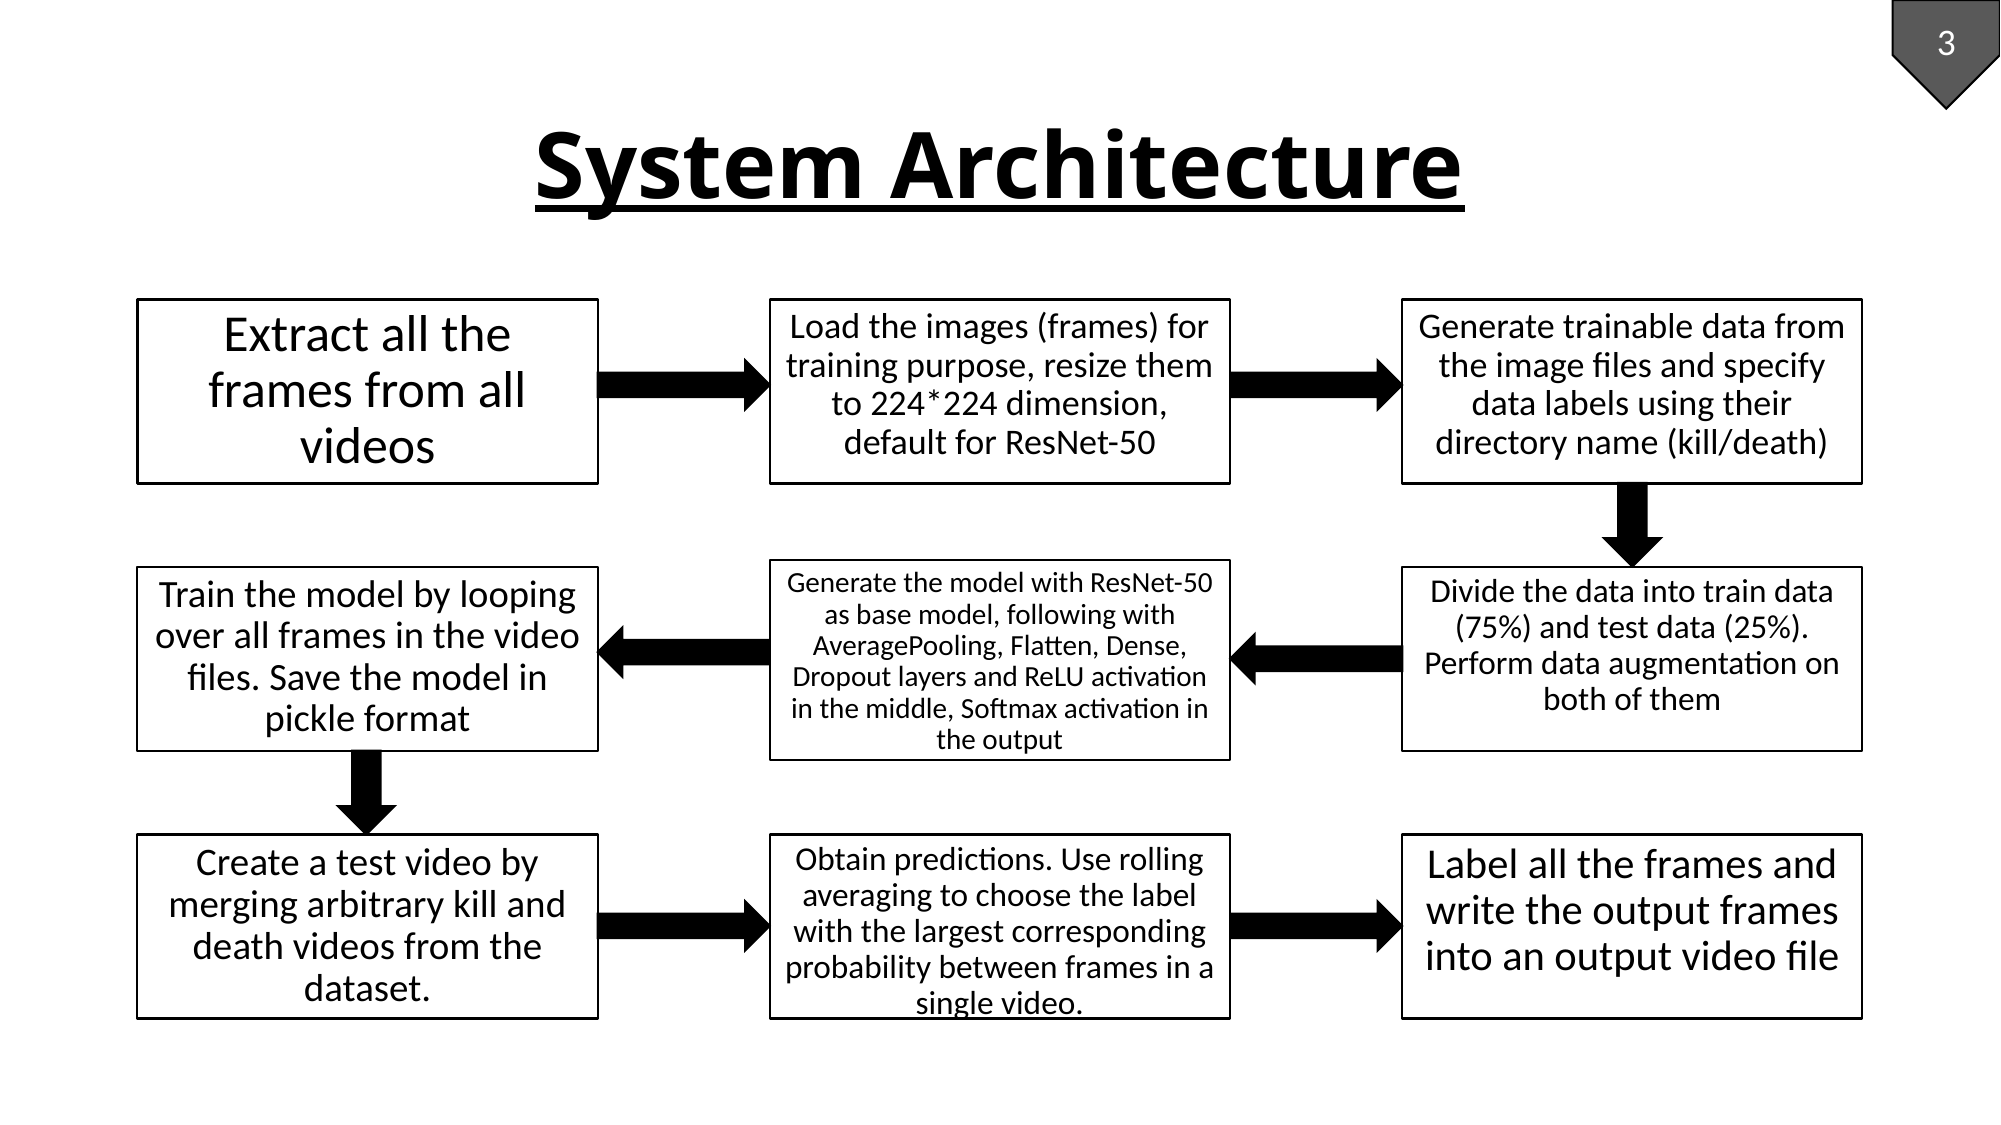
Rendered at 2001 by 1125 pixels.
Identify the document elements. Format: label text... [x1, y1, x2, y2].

text_box Train the model by looping over all frames in the video files. Save the model in pickle format [137, 566, 598, 751]
list Extract all the frames from all videos [137, 299, 598, 484]
text_box Create a test video by merging arbitrary kill and death videos from the dataset. [137, 834, 598, 1019]
title System Architecture [137, 59, 1863, 278]
text_box [335, 749, 398, 836]
text_box Generate the model with ResNet-50 as base model, following with AveragePooling, Flatten, Dense, Dropout layers and ReLU activation in the middle, Softmax activation in the output [769, 560, 1231, 761]
text_box Label all the frames and write the output frames into an output video file [1402, 834, 1863, 1019]
text_box [598, 625, 769, 680]
text_box Divide the data into train data (75%) and test data (25%). Perform data augmentation on both of them [1402, 566, 1863, 751]
text_box Generate trainable data from the image files and specify data labels using their directory name (kill/death) [1402, 299, 1863, 484]
text_box [1231, 631, 1404, 686]
text_box [1231, 898, 1404, 953]
text_box [598, 898, 769, 953]
text_box 3 [1891, 0, 2000, 111]
text_box Load the images (frames) for training purpose, resize them to 224*224 dimension, default for ResNet-50 [769, 299, 1231, 484]
text_box [1601, 481, 1664, 569]
text_box [1229, 357, 1402, 412]
text_box [596, 357, 772, 412]
text_box Obtain predictions. Use rolling averaging to choose the label with the largest corresponding probability between frames in a single video. [769, 834, 1231, 1019]
